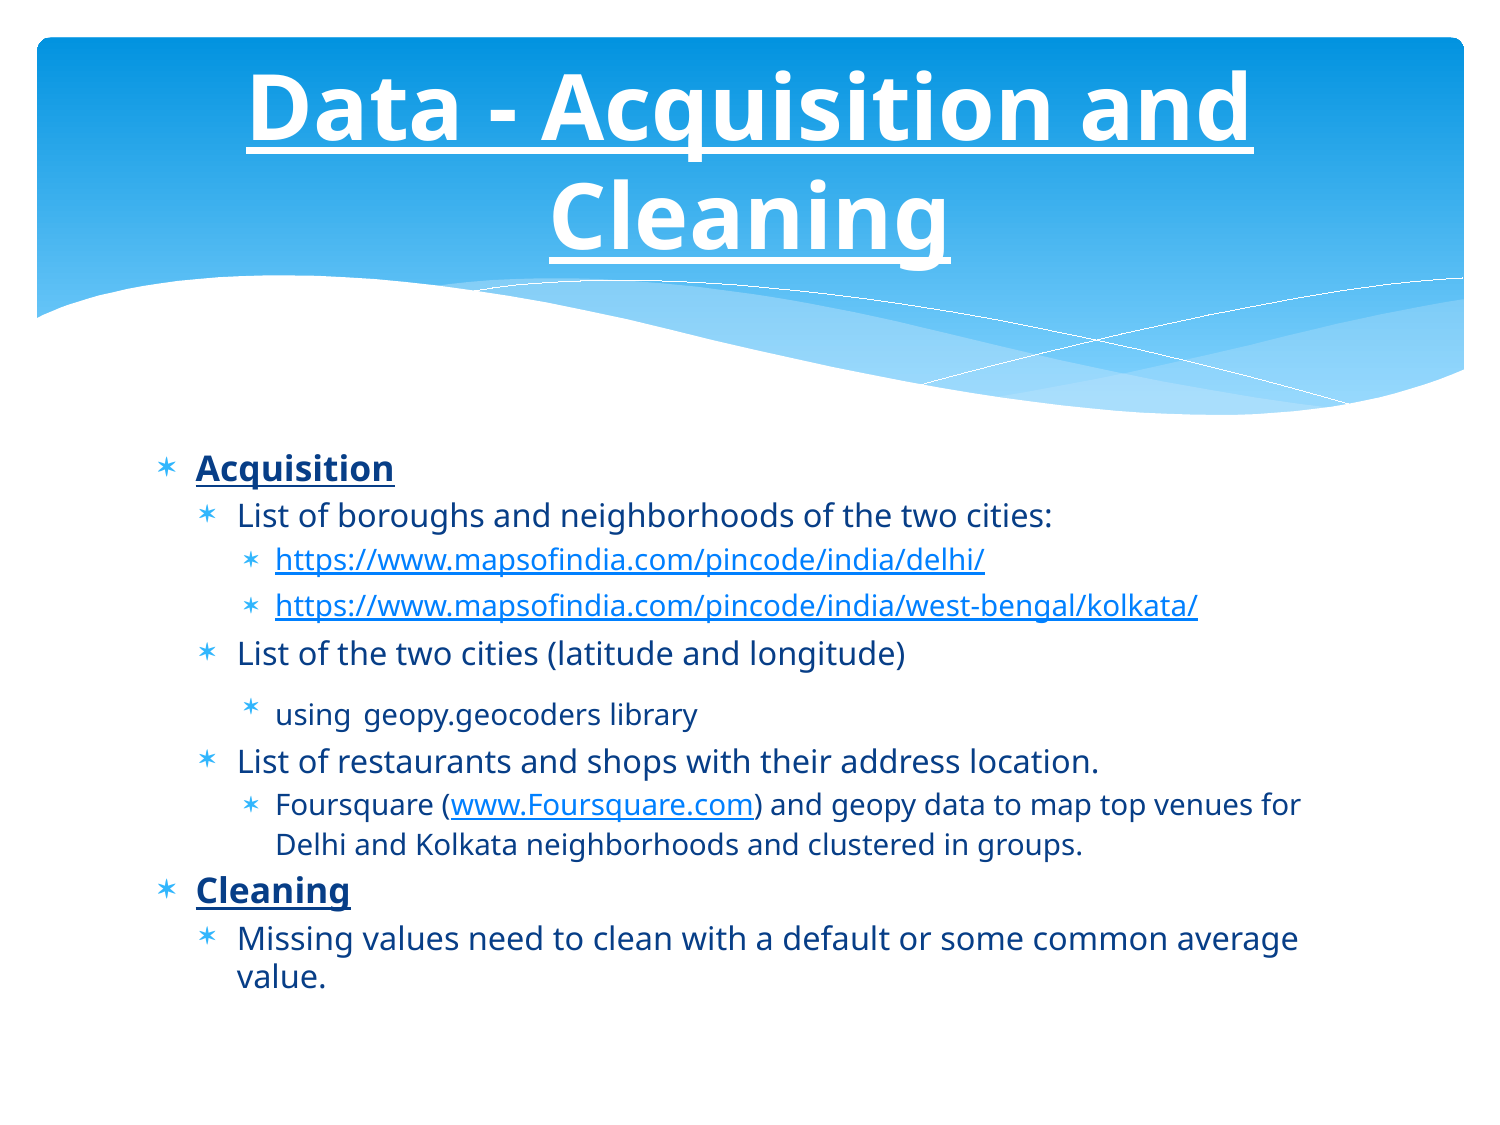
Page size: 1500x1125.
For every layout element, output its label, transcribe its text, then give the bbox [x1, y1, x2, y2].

list Acquisition List of boroughs and neighborhoods of the two cities: https://www.mapsofindia.com/pincode/india/delhi/ https://www.mapsofindia.com/pincode/india/west-bengal/kolkata/ List of the two cities (latitude and longitude) using geopy.geocoders library List of restaurants and shops with their address location. Foursquare (www.Foursquare.com) and geopy data to map top venues for Delhi and Kolkata neighborhoods and clustered in groups. Cleaning Missing values need to clean with a default or some common average value. [143, 438, 1359, 1005]
title Data - Acquisition and Cleaning [75, 55, 1425, 261]
